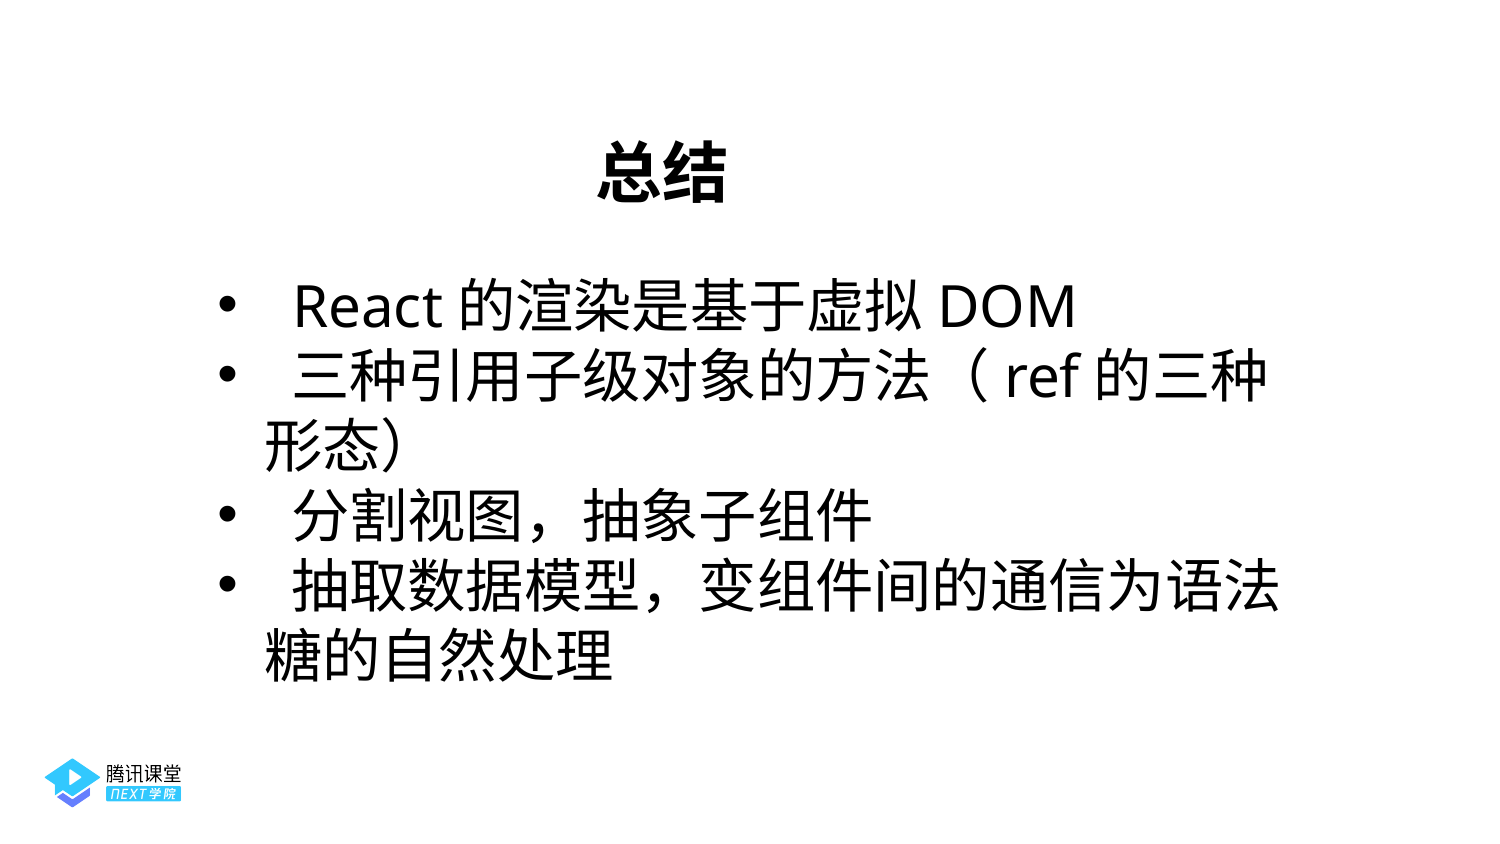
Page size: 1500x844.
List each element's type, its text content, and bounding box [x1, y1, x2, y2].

text_box React的渲染是基于虚拟DOM 三种引用子级对象的方法（ref的三种形态） 分割视图，抽象子组件 抽取数据模型，变组件间的通信为语法糖的自然处理 [202, 261, 1332, 837]
text_box 总结 [584, 108, 1083, 218]
picture [41, 744, 186, 817]
